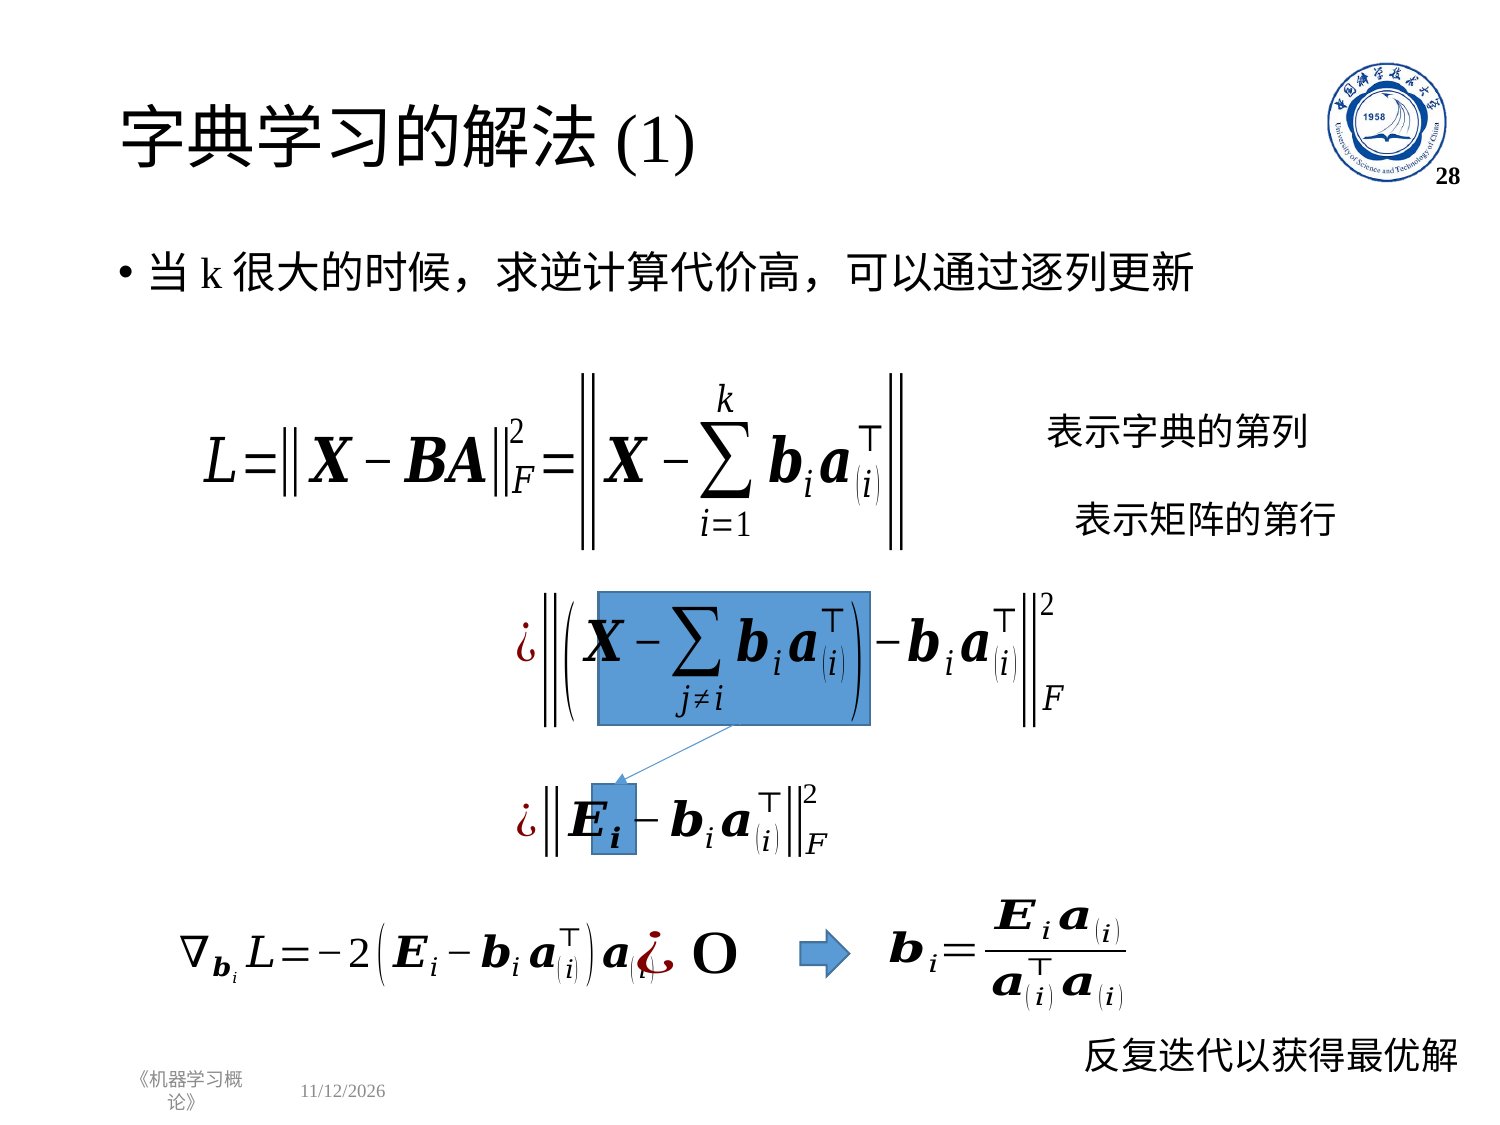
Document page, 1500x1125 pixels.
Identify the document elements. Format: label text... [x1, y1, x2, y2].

text_box [799, 928, 851, 979]
picture [1397, 59, 1450, 144]
text_box 反复迭代以获得最优解 [1068, 1024, 1474, 1084]
footer 《机器学习概论》 [104, 1068, 270, 1113]
list 当k很大的时候，求逆计算代价高，可以通过逐列更新 [103, 243, 1397, 1053]
title 字典学习的解法(1) [103, 59, 1397, 221]
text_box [614, 724, 735, 785]
slide_number 28 [1372, 144, 1476, 205]
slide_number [285, 1068, 422, 1113]
